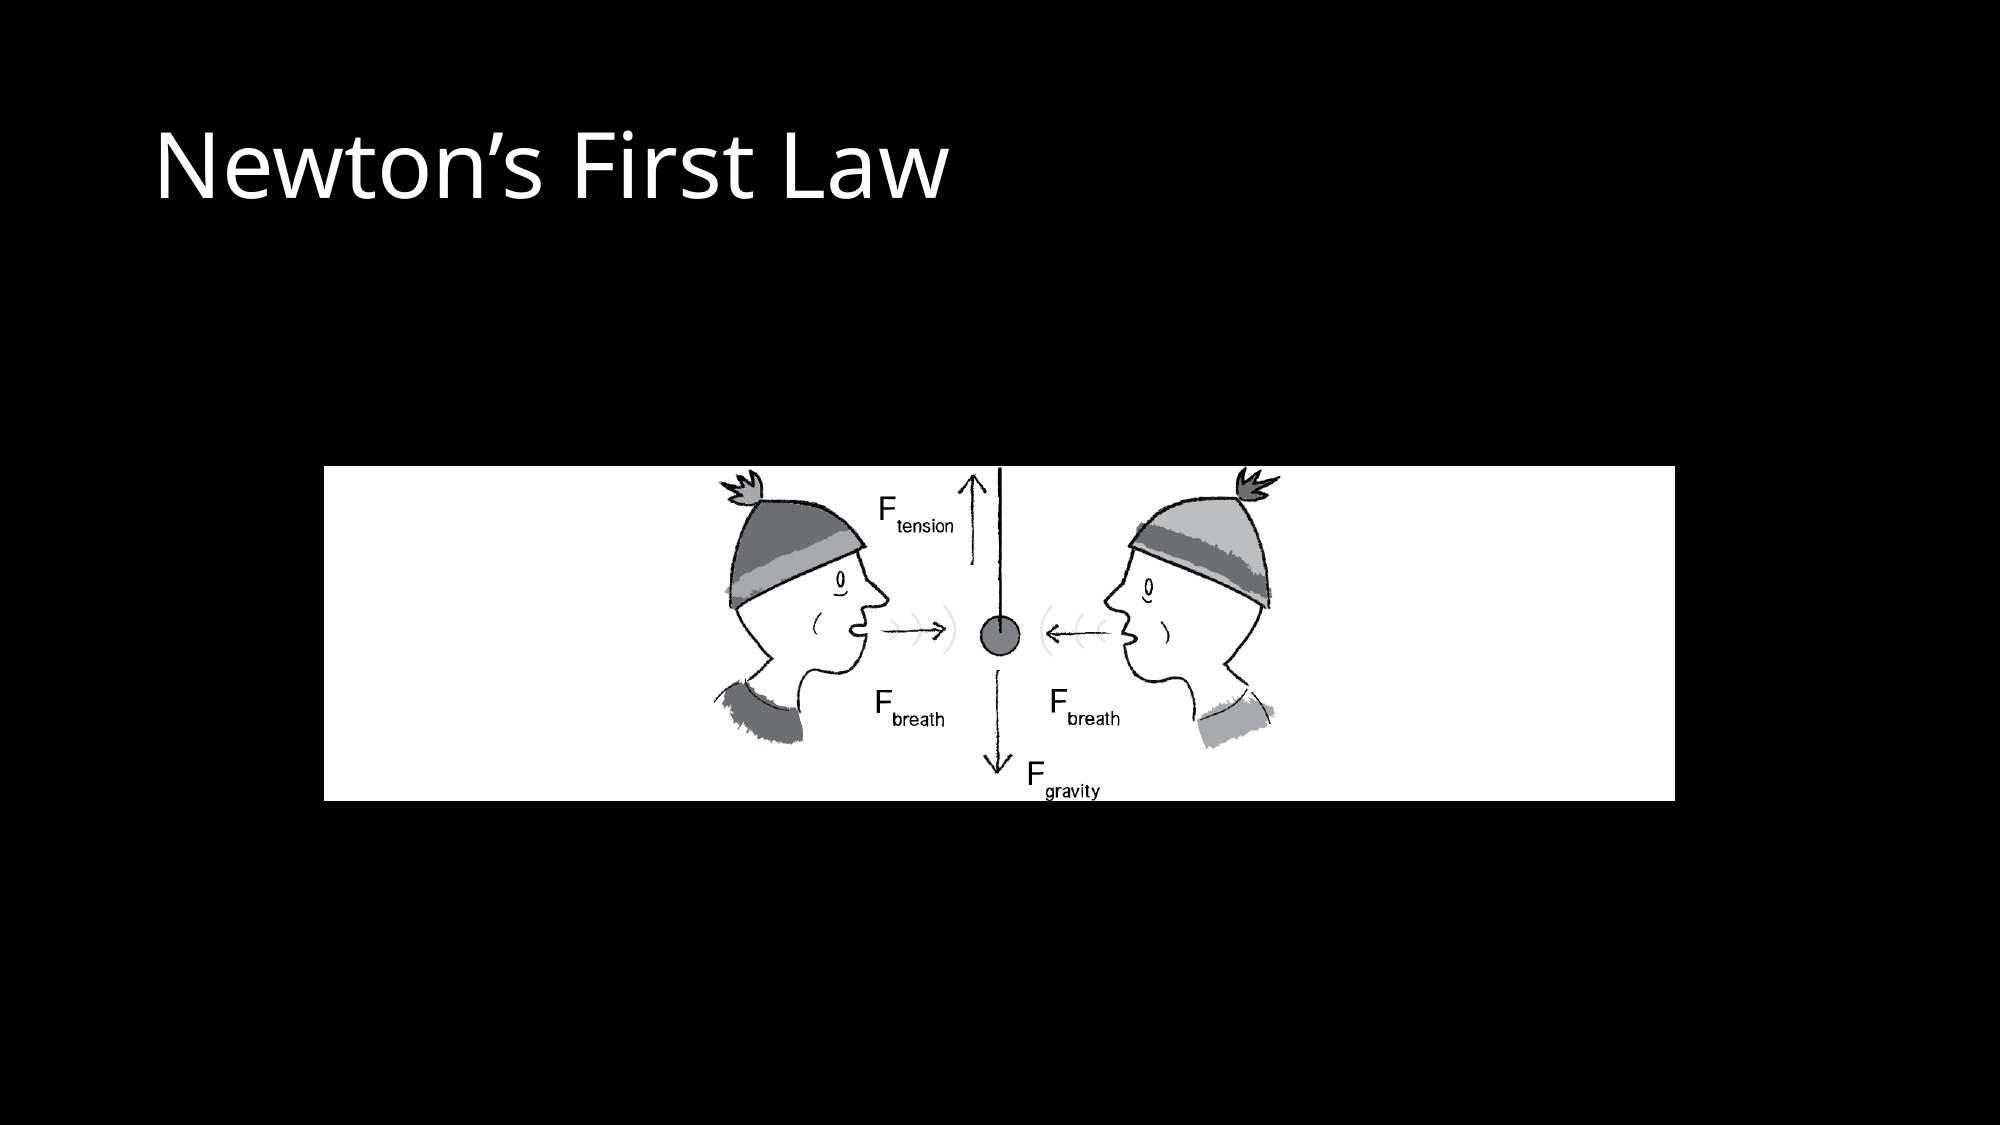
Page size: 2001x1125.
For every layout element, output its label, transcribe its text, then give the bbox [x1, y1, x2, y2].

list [324, 466, 1675, 801]
title Newton’s First Law [137, 59, 1863, 278]
